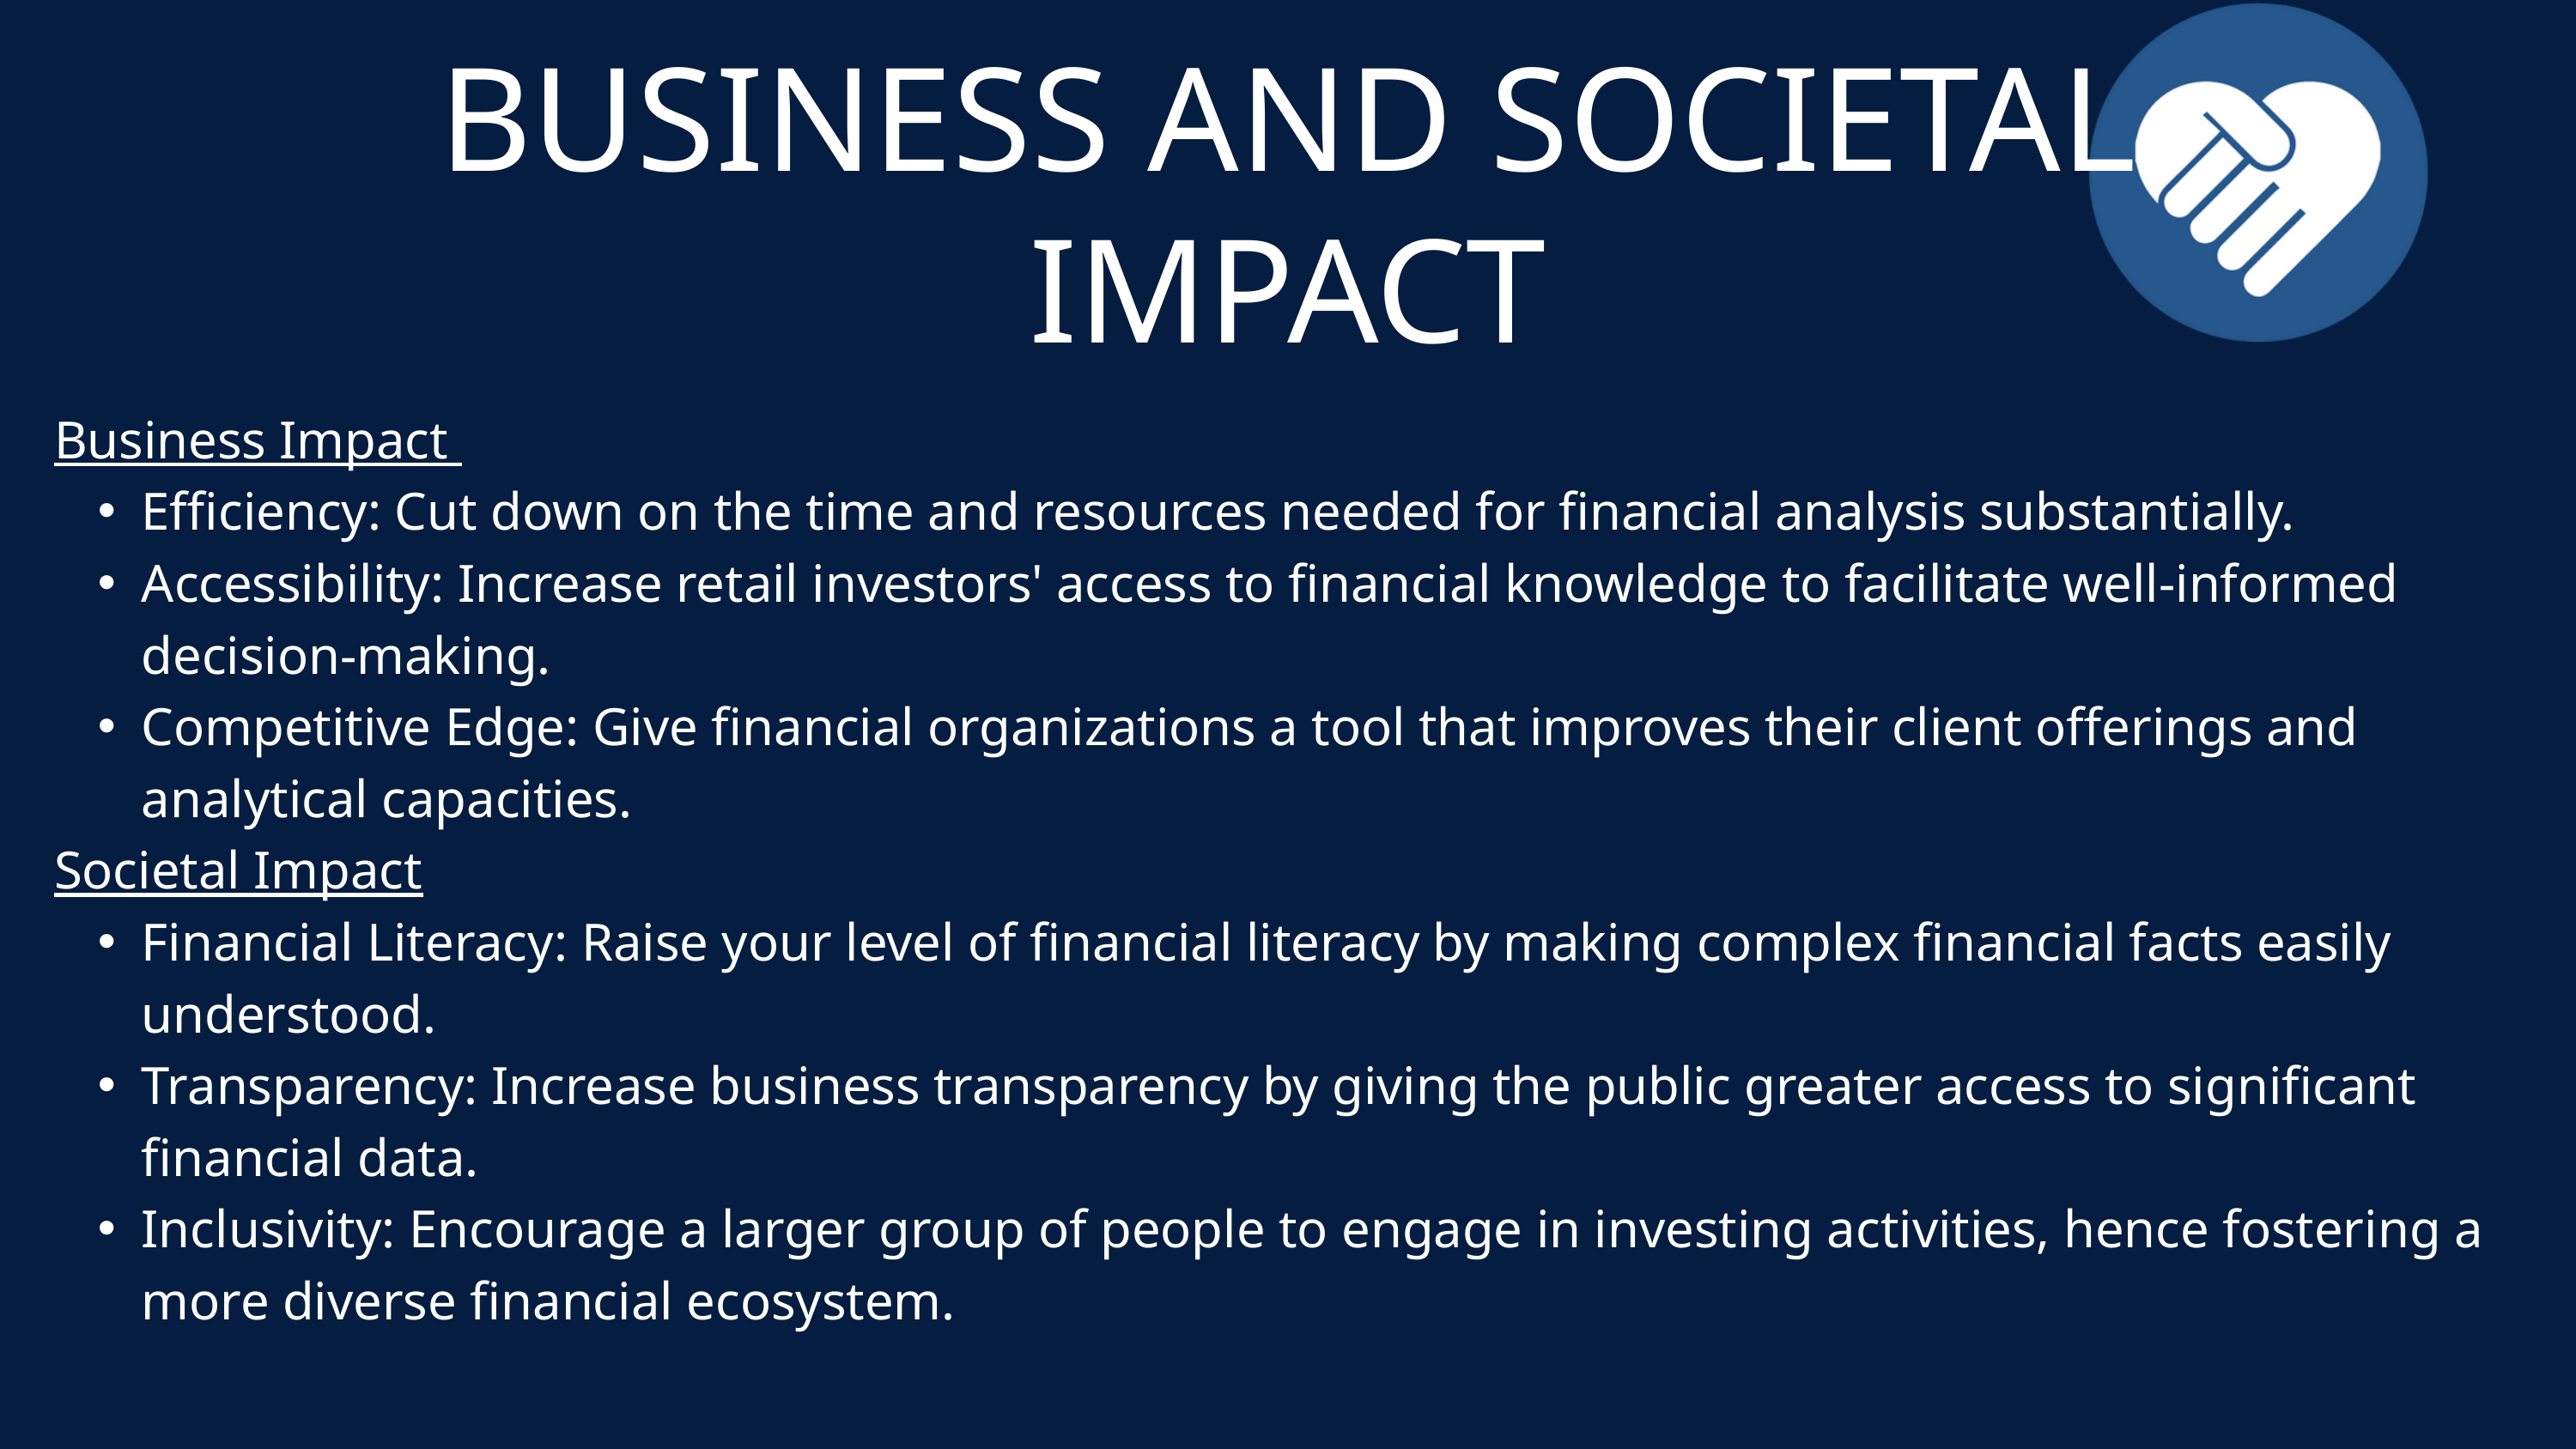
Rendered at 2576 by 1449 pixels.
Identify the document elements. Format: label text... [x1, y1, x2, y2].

text_box Business Impact Efficiency: Cut down on the time and resources needed for financial analysis substantially. Accessibility: Increase retail investors' access to financial knowledge to facilitate well-informed decision-making. Competitive Edge: Give financial organizations a tool that improves their client offerings and analytical capacities. Societal Impact Financial Literacy: Raise your level of financial literacy by making complex financial facts easily understood. Transparency: Increase business transparency by giving the public greater access to significant financial data. Inclusivity: Encourage a larger group of people to engage in investing activities, hence fostering a more diverse financial ecosystem. [54, 397, 2562, 1446]
text_box BUSINESS AND SOCIETAL IMPACT [416, 27, 2160, 373]
text_box [2086, 0, 2432, 345]
